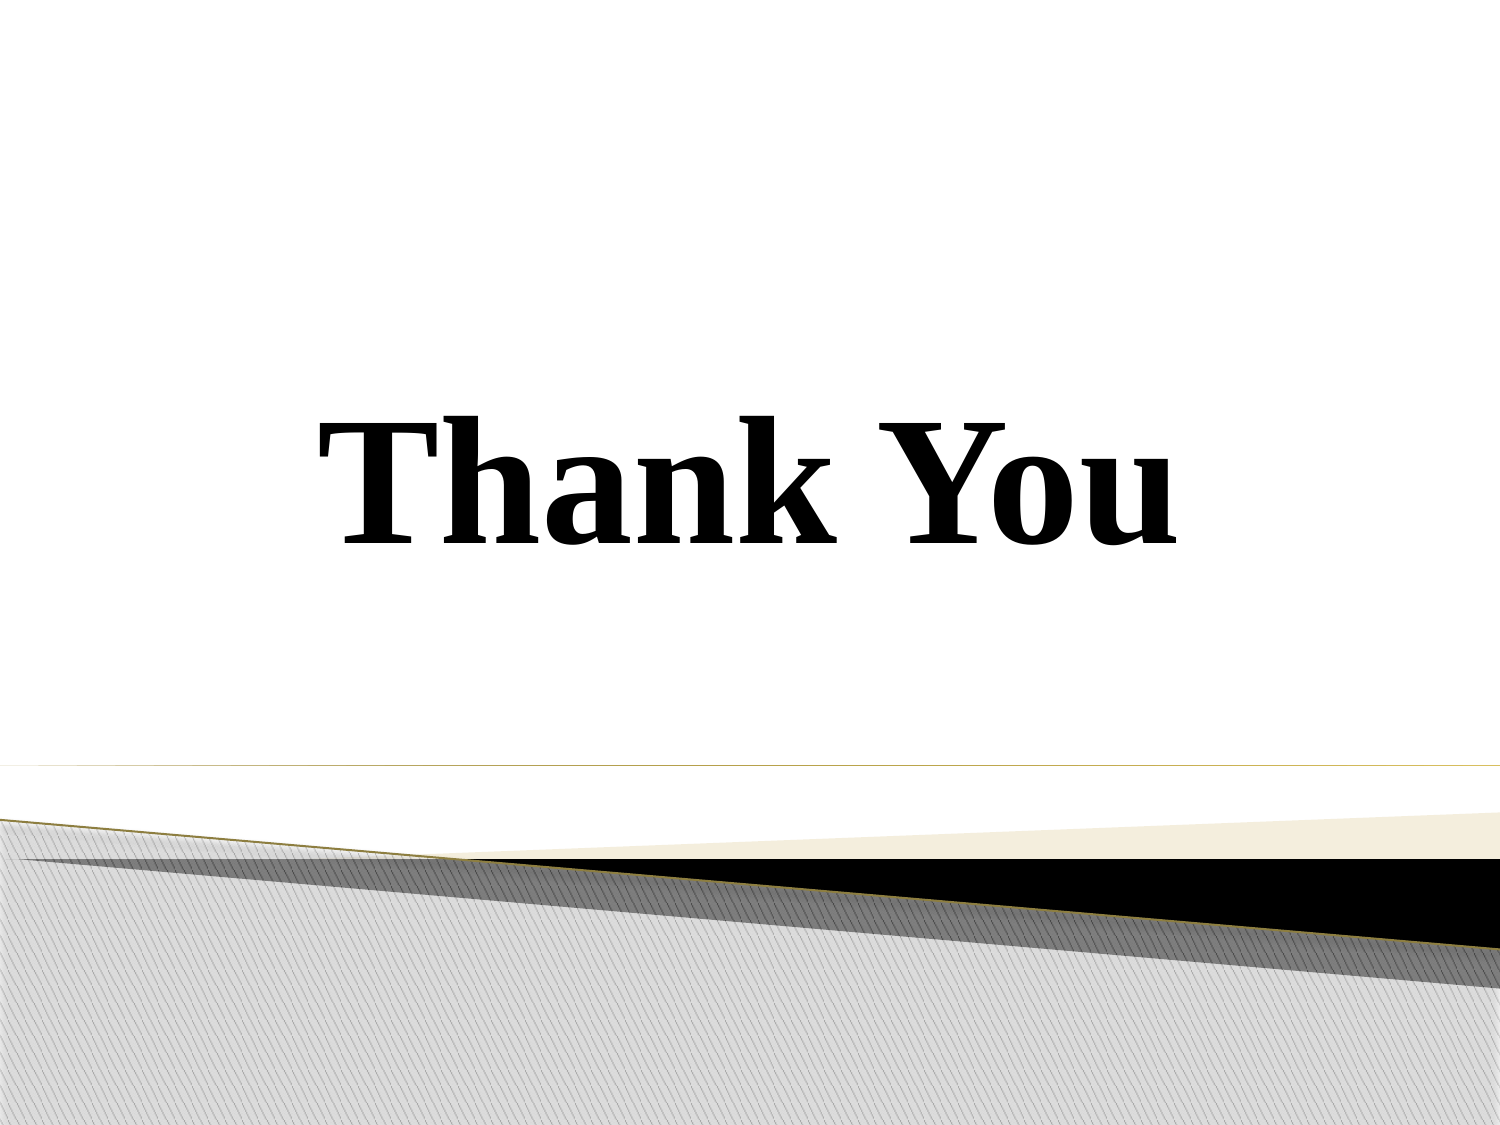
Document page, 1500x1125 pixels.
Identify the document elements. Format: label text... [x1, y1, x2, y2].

picture [5, 859, 1500, 989]
title Thank You [112, 287, 1388, 588]
